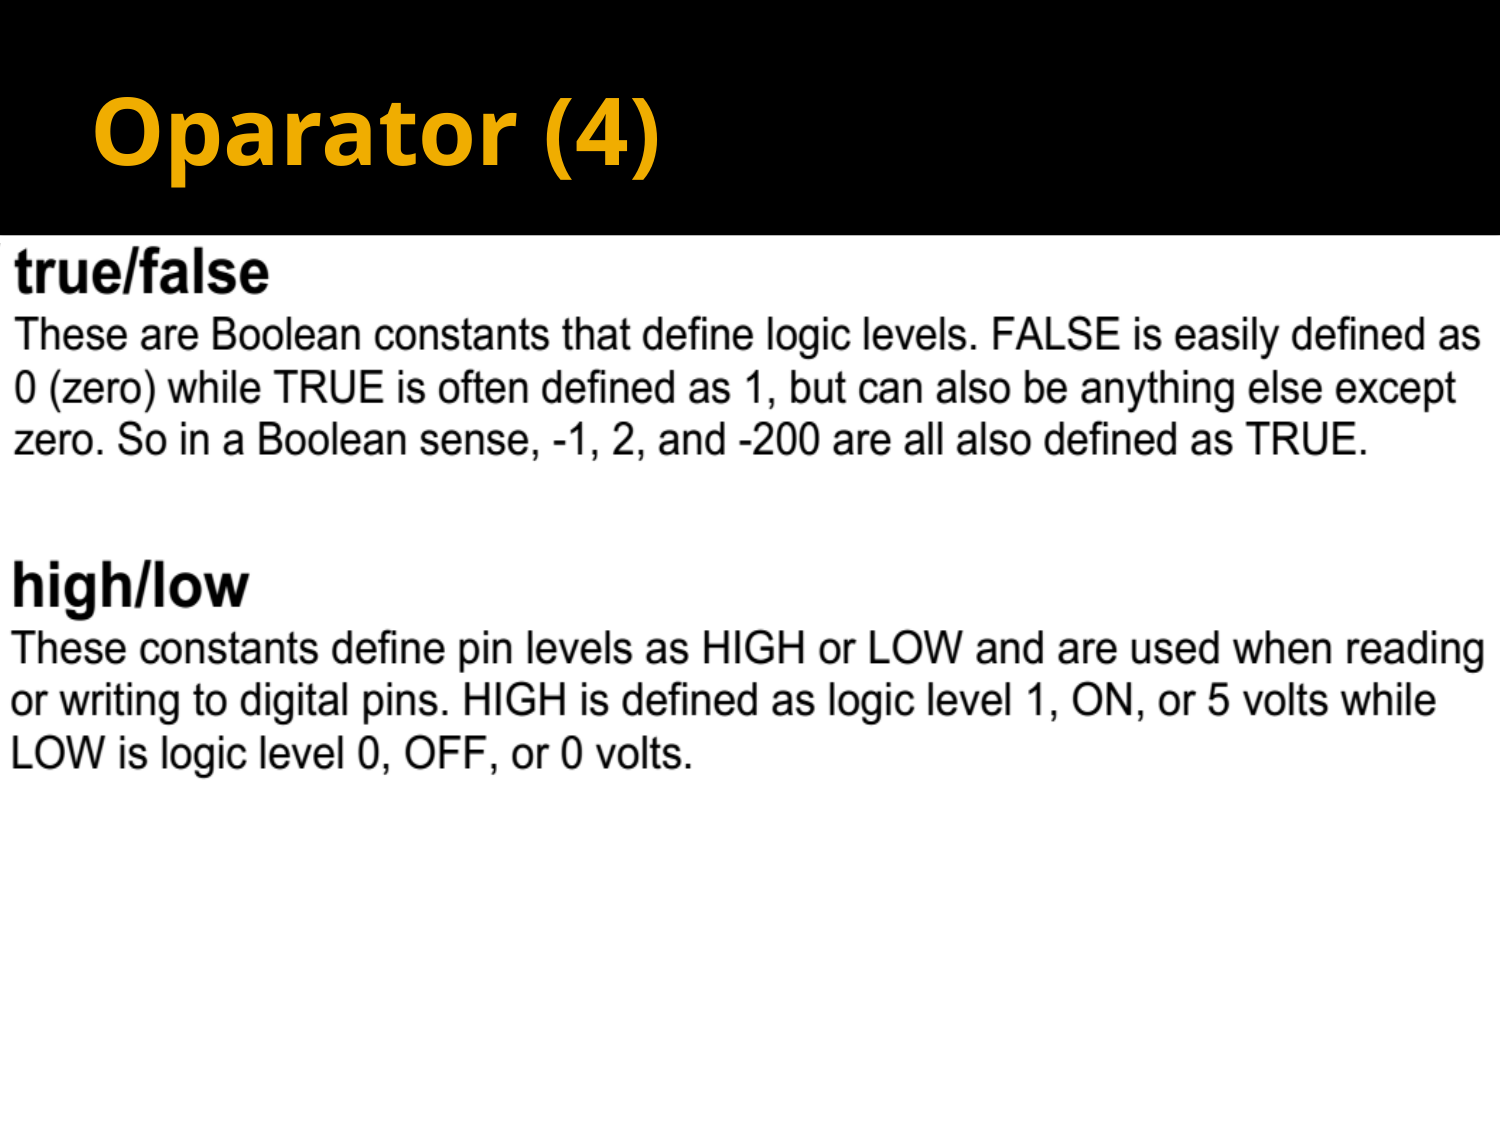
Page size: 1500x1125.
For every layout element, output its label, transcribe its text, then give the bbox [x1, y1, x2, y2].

picture [1, 237, 1500, 483]
title Oparator (4) [75, 25, 1425, 231]
picture [0, 549, 1498, 797]
